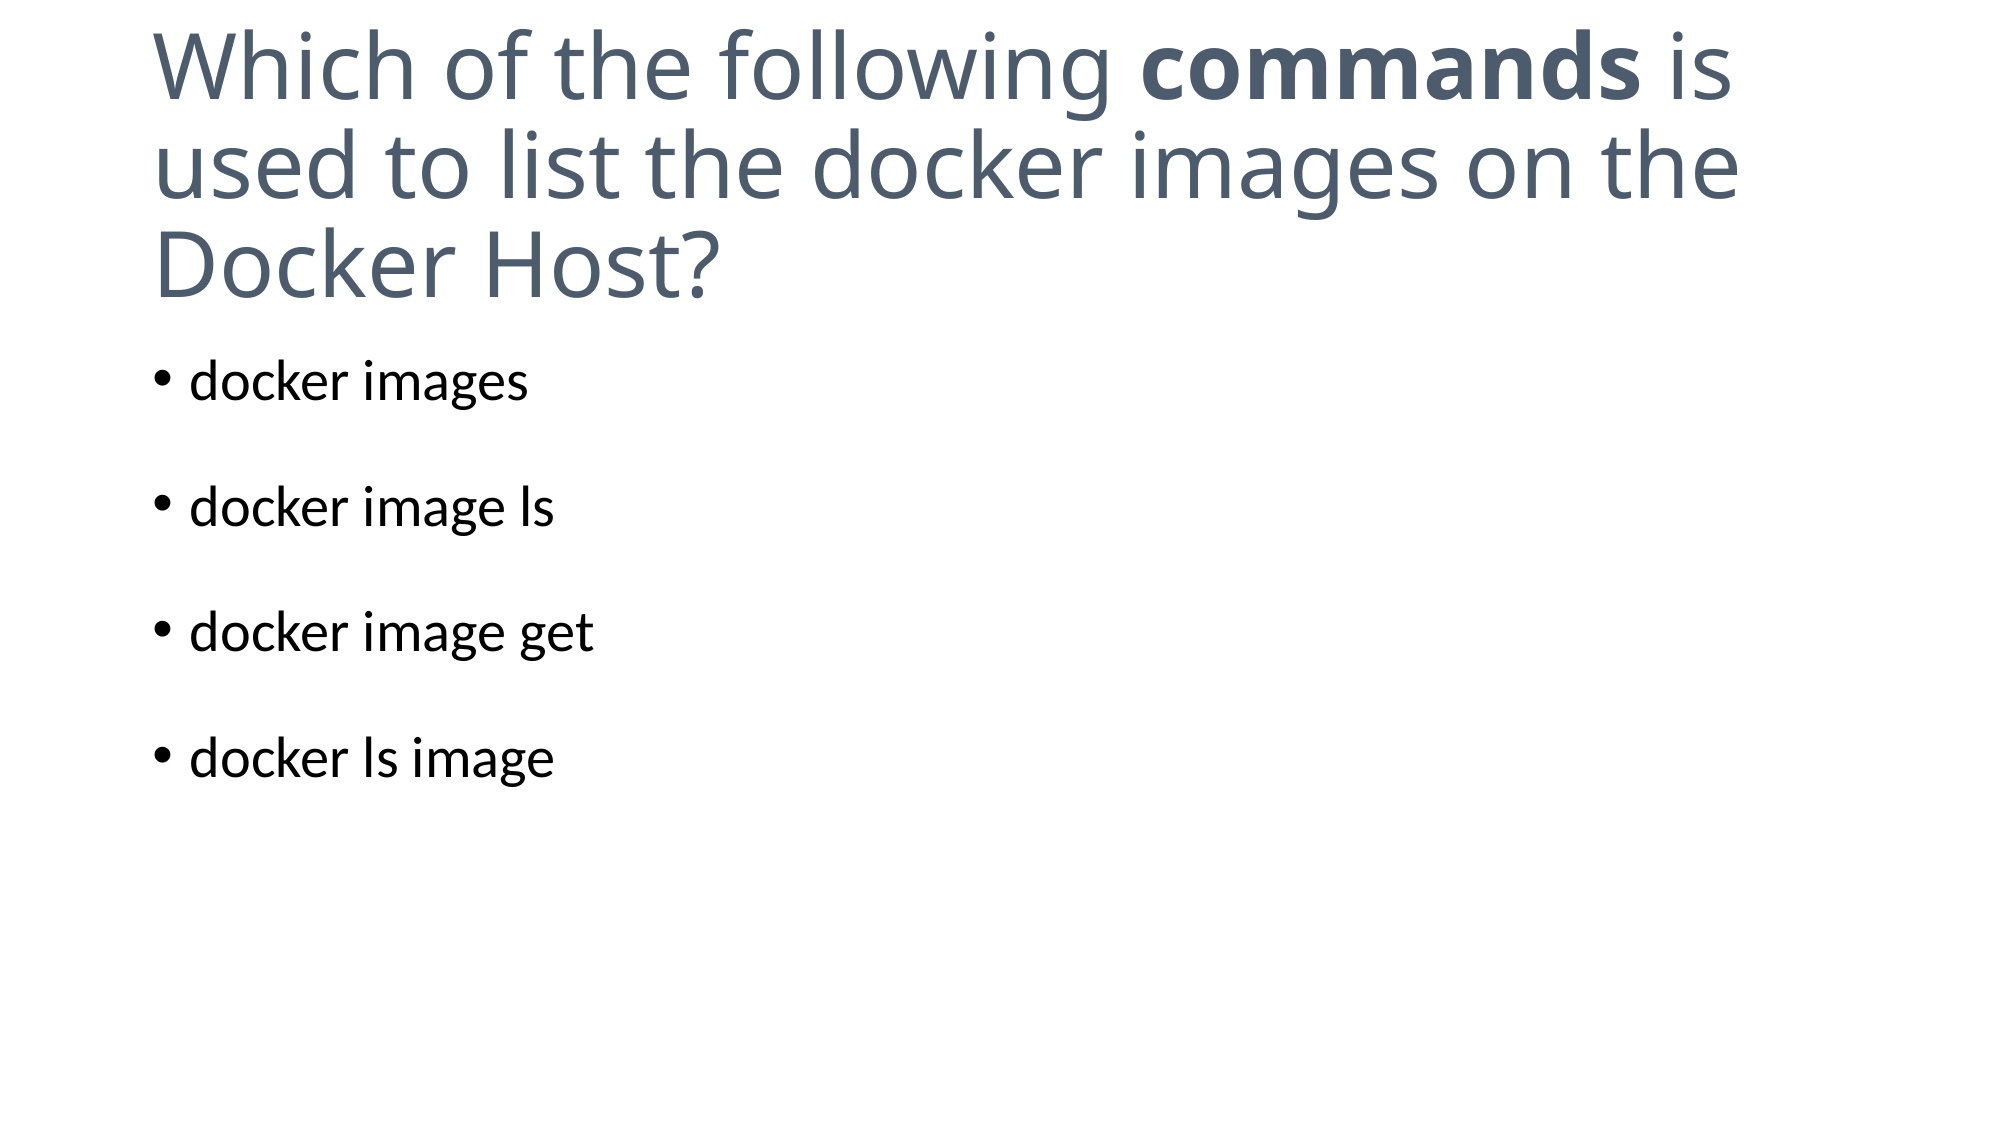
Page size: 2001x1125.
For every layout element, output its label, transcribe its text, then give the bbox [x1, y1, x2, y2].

list docker images docker image ls docker image get docker ls image [137, 299, 1863, 1014]
title Which of the following commands is used to list the docker images on the Docker Host? [137, 59, 1863, 278]
